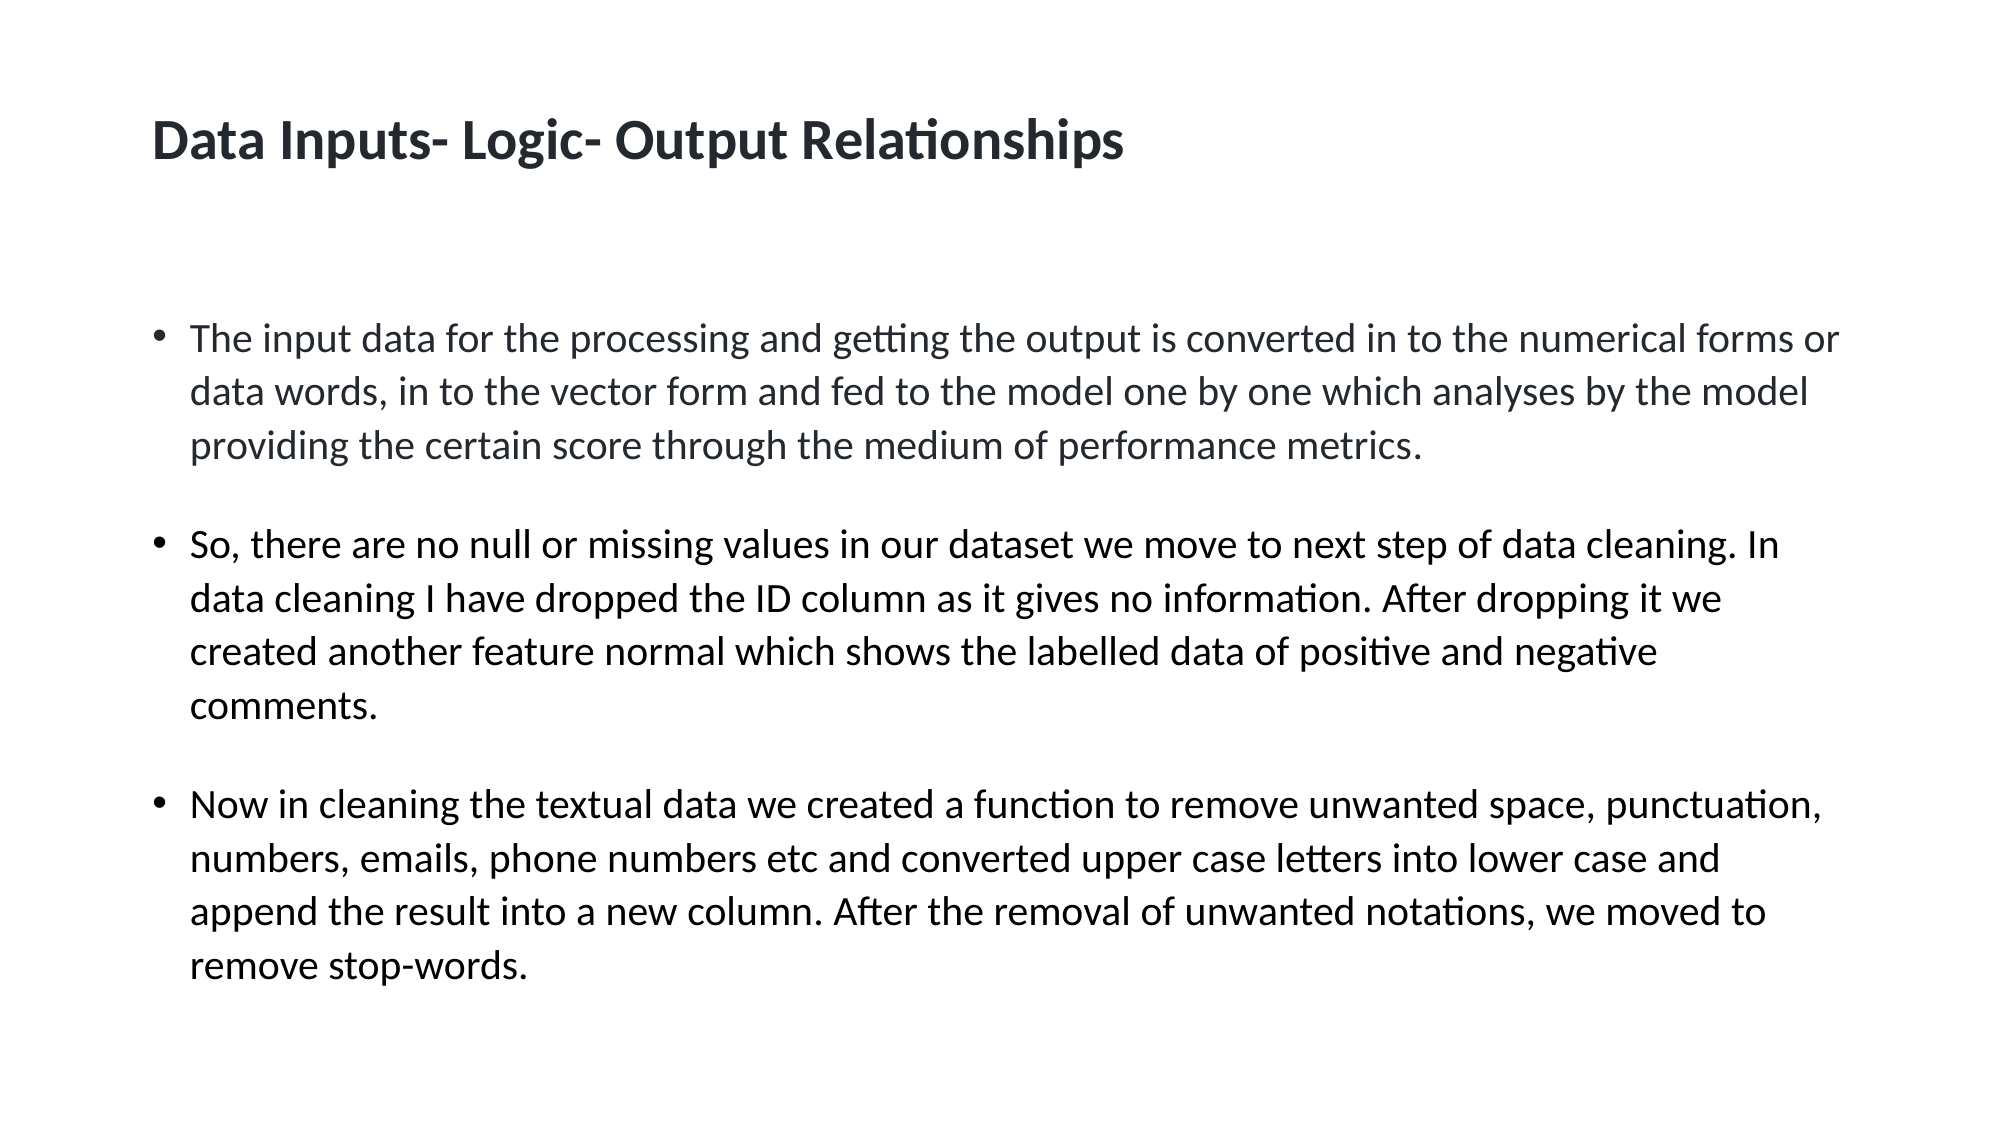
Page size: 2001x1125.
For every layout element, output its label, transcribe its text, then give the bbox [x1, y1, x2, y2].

title Data Inputs- Logic- Output Relationships [137, 59, 1863, 278]
list The input data for the processing and getting the output is converted in to the numerical forms or data words, in to the vector form and fed to the model one by one which analyses by the model providing the certain score through the medium of performance metrics. So, there are no null or missing values in our dataset we move to next step of data cleaning. In data cleaning I have dropped the ID column as it gives no information. After dropping it we created another feature normal which shows the labelled data of positive and negative comments. Now in cleaning the textual data we created a function to remove unwanted space, punctuation, numbers, emails, phone numbers etc and converted upper case letters into lower case and append the result into a new column. After the removal of unwanted notations, we moved to remove stop-words. [137, 299, 1863, 1014]
